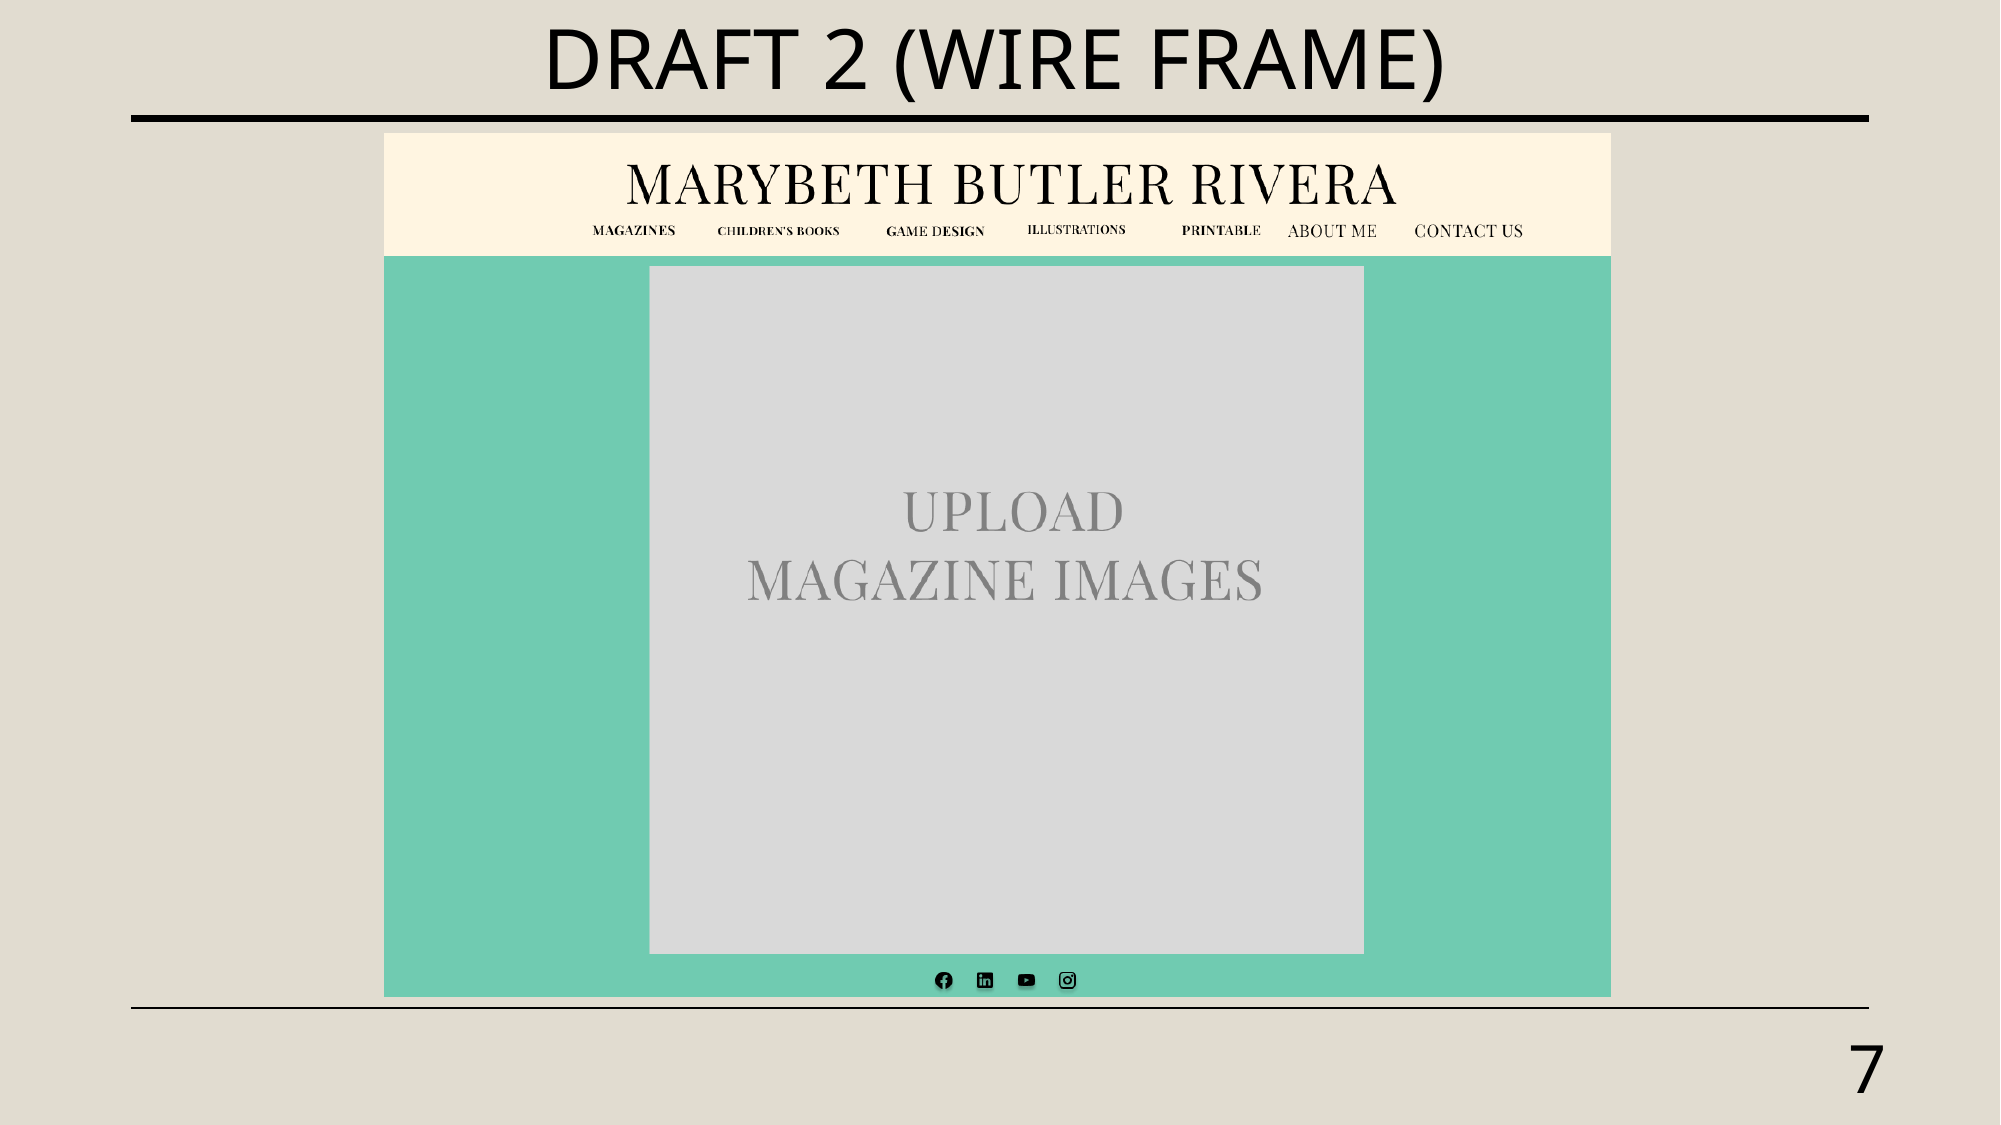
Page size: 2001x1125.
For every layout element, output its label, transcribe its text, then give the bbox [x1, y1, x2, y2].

title DRAFT 2 (Wire Frame) [117, 0, 1872, 214]
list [384, 133, 1611, 997]
slide_number 7 [1791, 1042, 1902, 1103]
